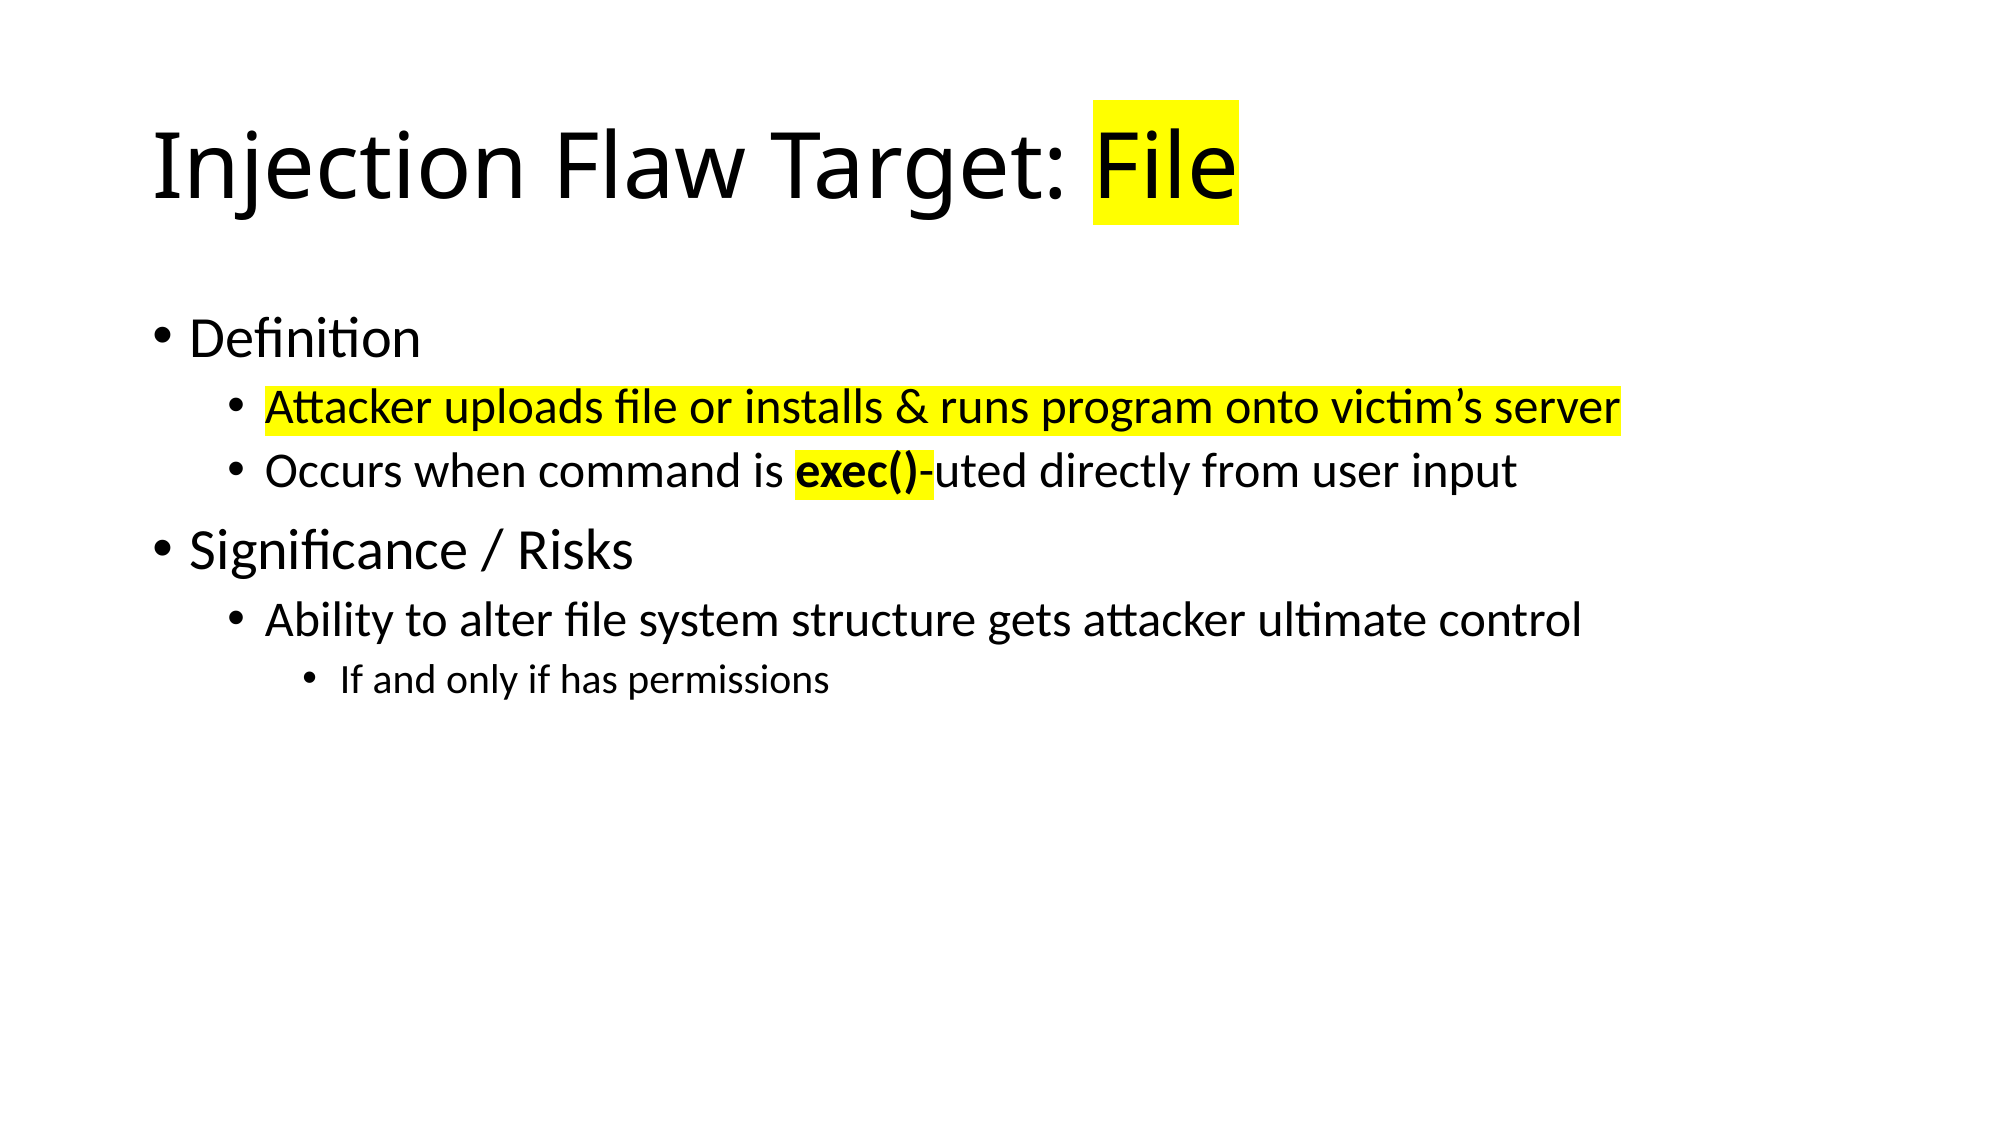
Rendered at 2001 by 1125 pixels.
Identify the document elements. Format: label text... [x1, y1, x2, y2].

list Definition Attacker uploads file or installs & runs program onto victim’s server Occurs when command is exec()-uted directly from user input Significance / Risks Ability to alter file system structure gets attacker ultimate control If and only if has permissions [137, 299, 1863, 1014]
title Injection Flaw Target: File [137, 59, 1863, 278]
